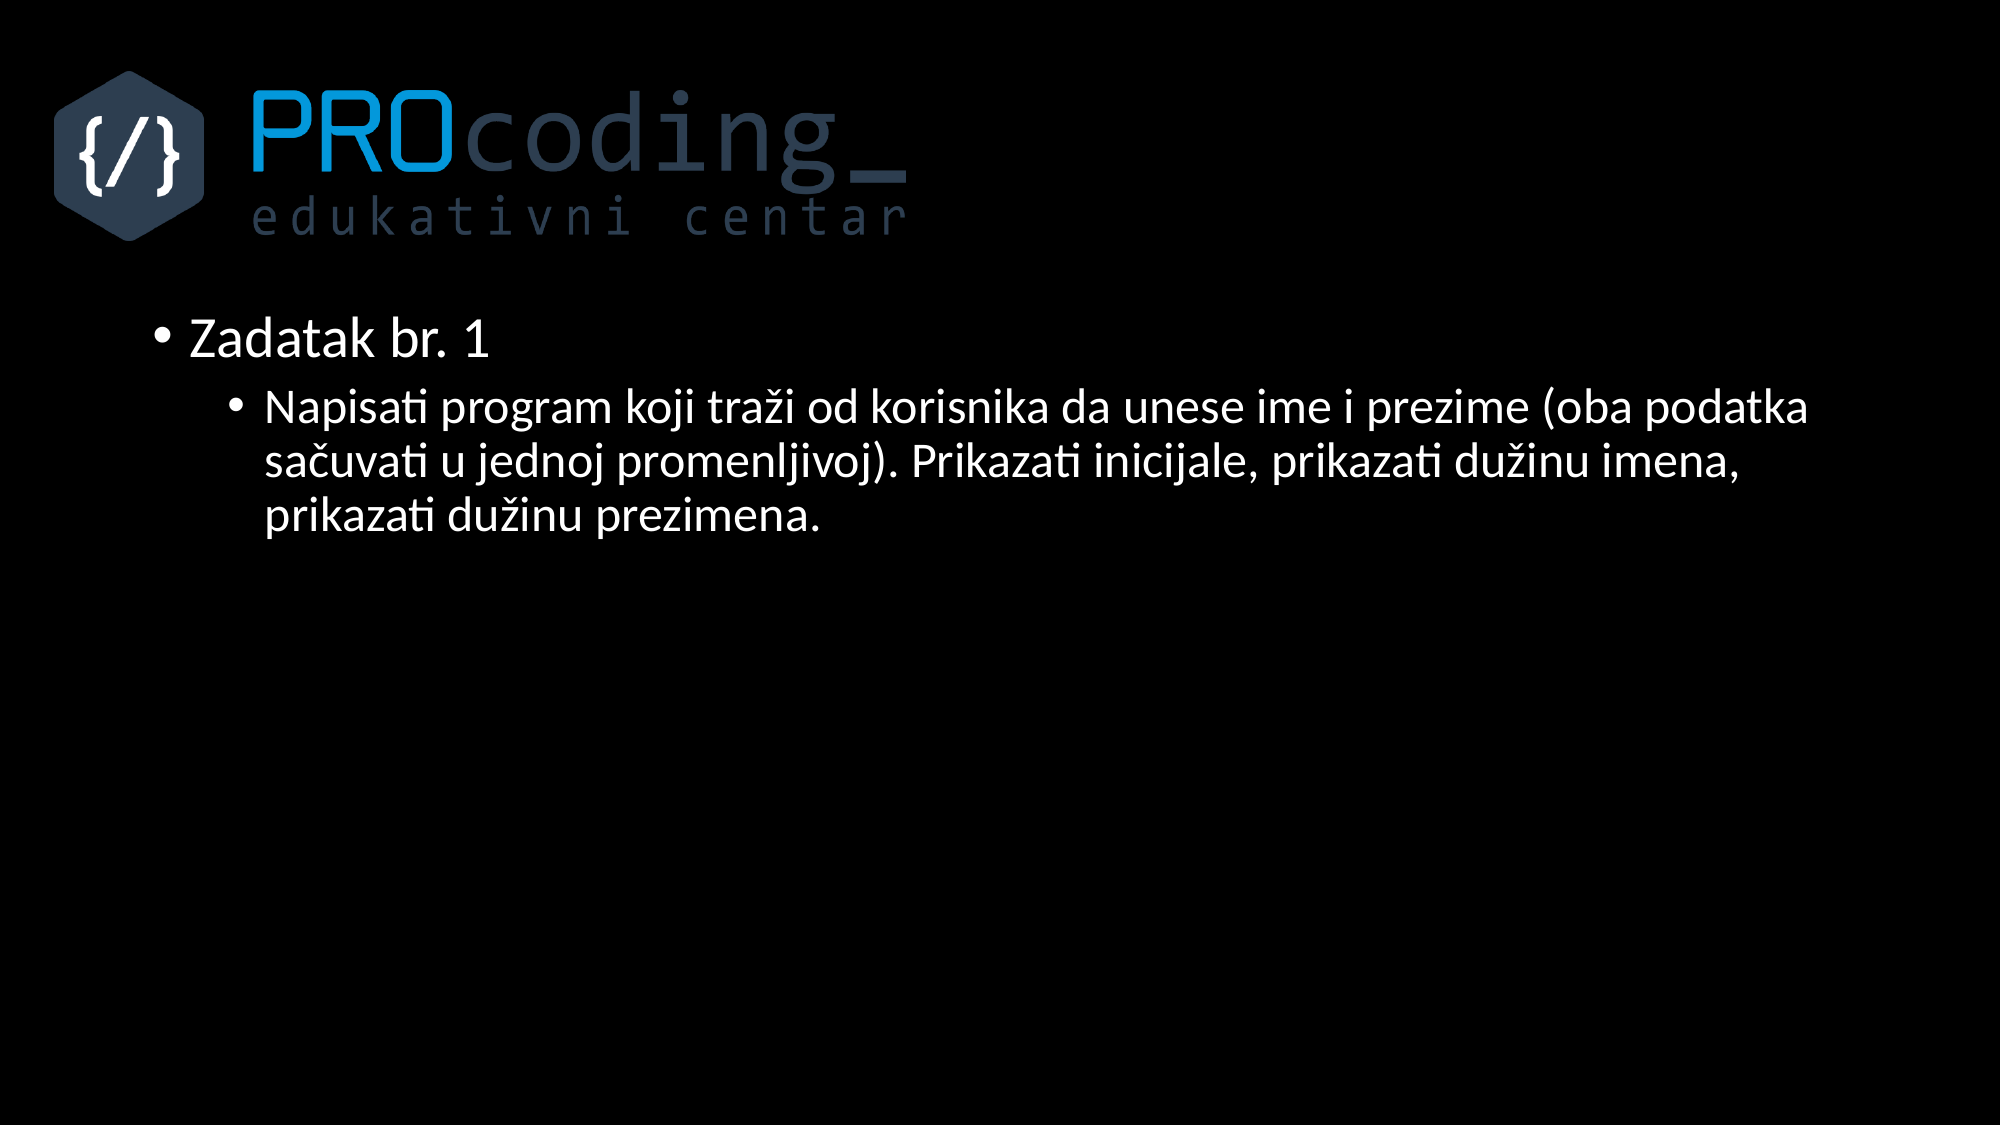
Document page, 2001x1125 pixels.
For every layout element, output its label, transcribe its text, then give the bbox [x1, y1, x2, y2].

picture [54, 71, 906, 241]
list Zadatak br. 1 Napisati program koji traži od korisnika da unese ime i prezime (oba podatka sačuvati u jednoj promenljivoj). Prikazati inicijale, prikazati dužinu imena, prikazati dužinu prezimena. [137, 299, 1863, 1014]
